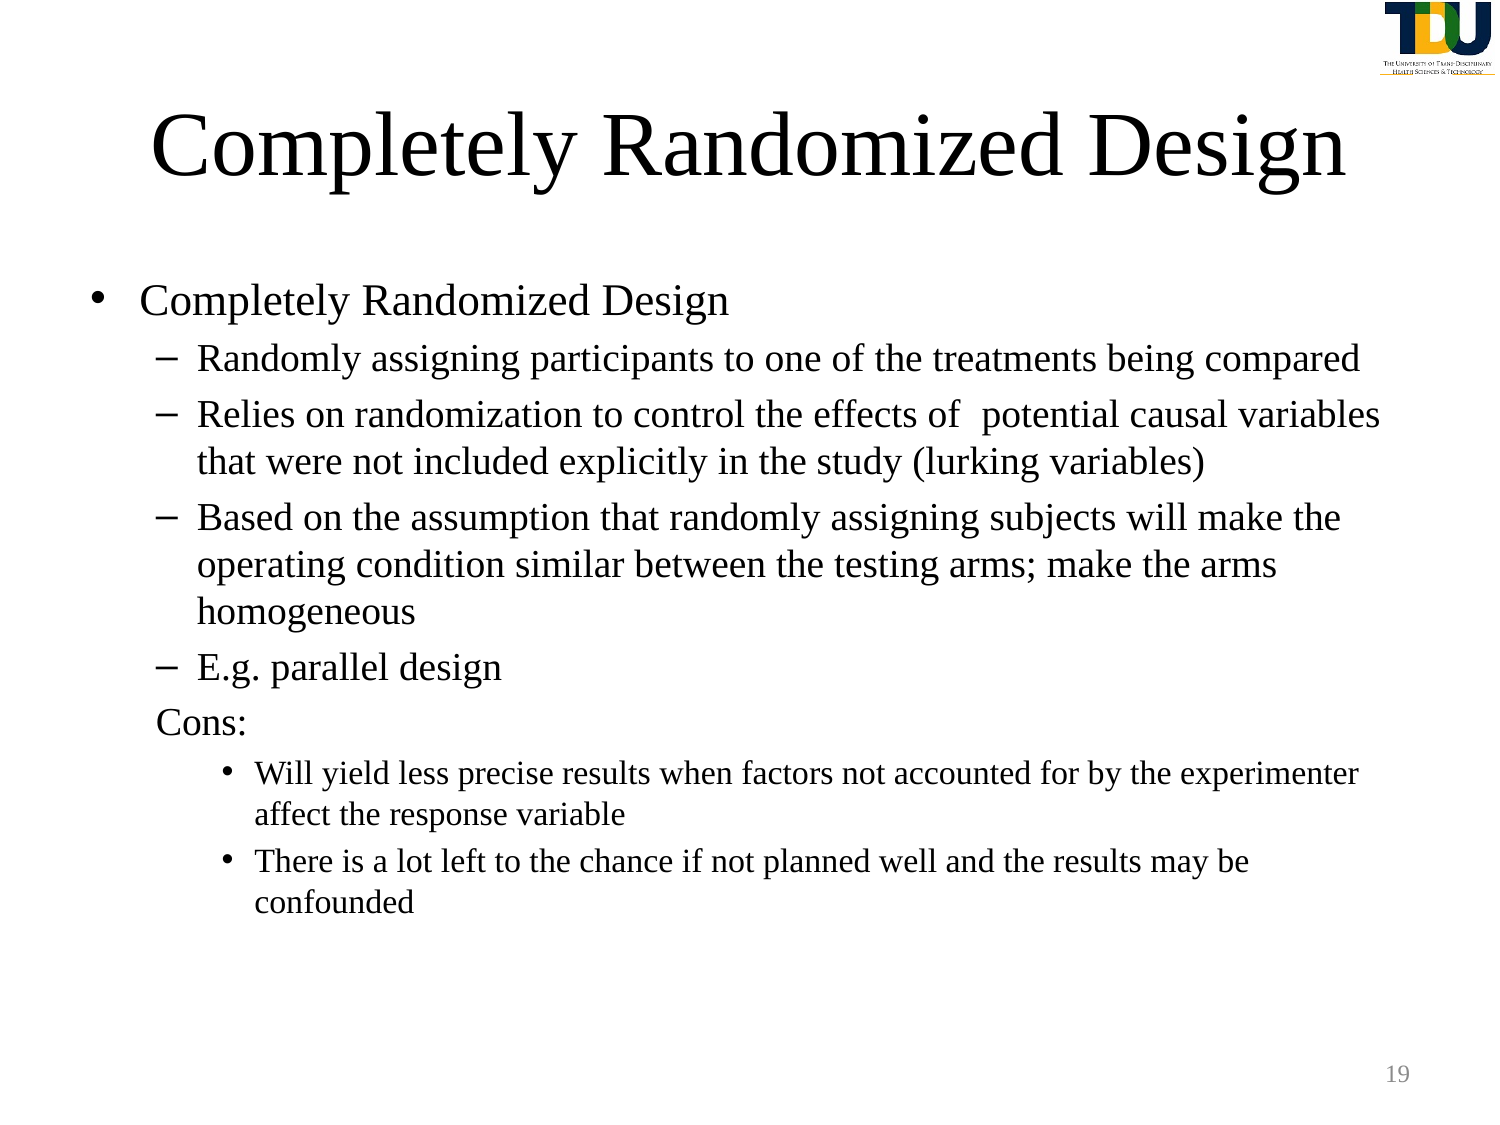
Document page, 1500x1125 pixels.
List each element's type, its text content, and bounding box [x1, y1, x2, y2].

list Completely Randomized Design Randomly assigning participants to one of the treatments being compared Relies on randomization to control the effects of potential causal variables that were not included explicitly in the study (lurking variables) Based on the assumption that randomly assigning subjects will make the operating condition similar between the testing arms; make the arms homogeneous E.g. parallel design Cons: Will yield less precise results when factors not accounted for by the experimenter affect the response variable There is a lot left to the chance if not planned well and the results may be confounded [75, 262, 1425, 1005]
picture [1376, 0, 1495, 75]
title Completely Randomized Design [75, 45, 1425, 233]
slide_number 19 [1074, 1042, 1425, 1103]
